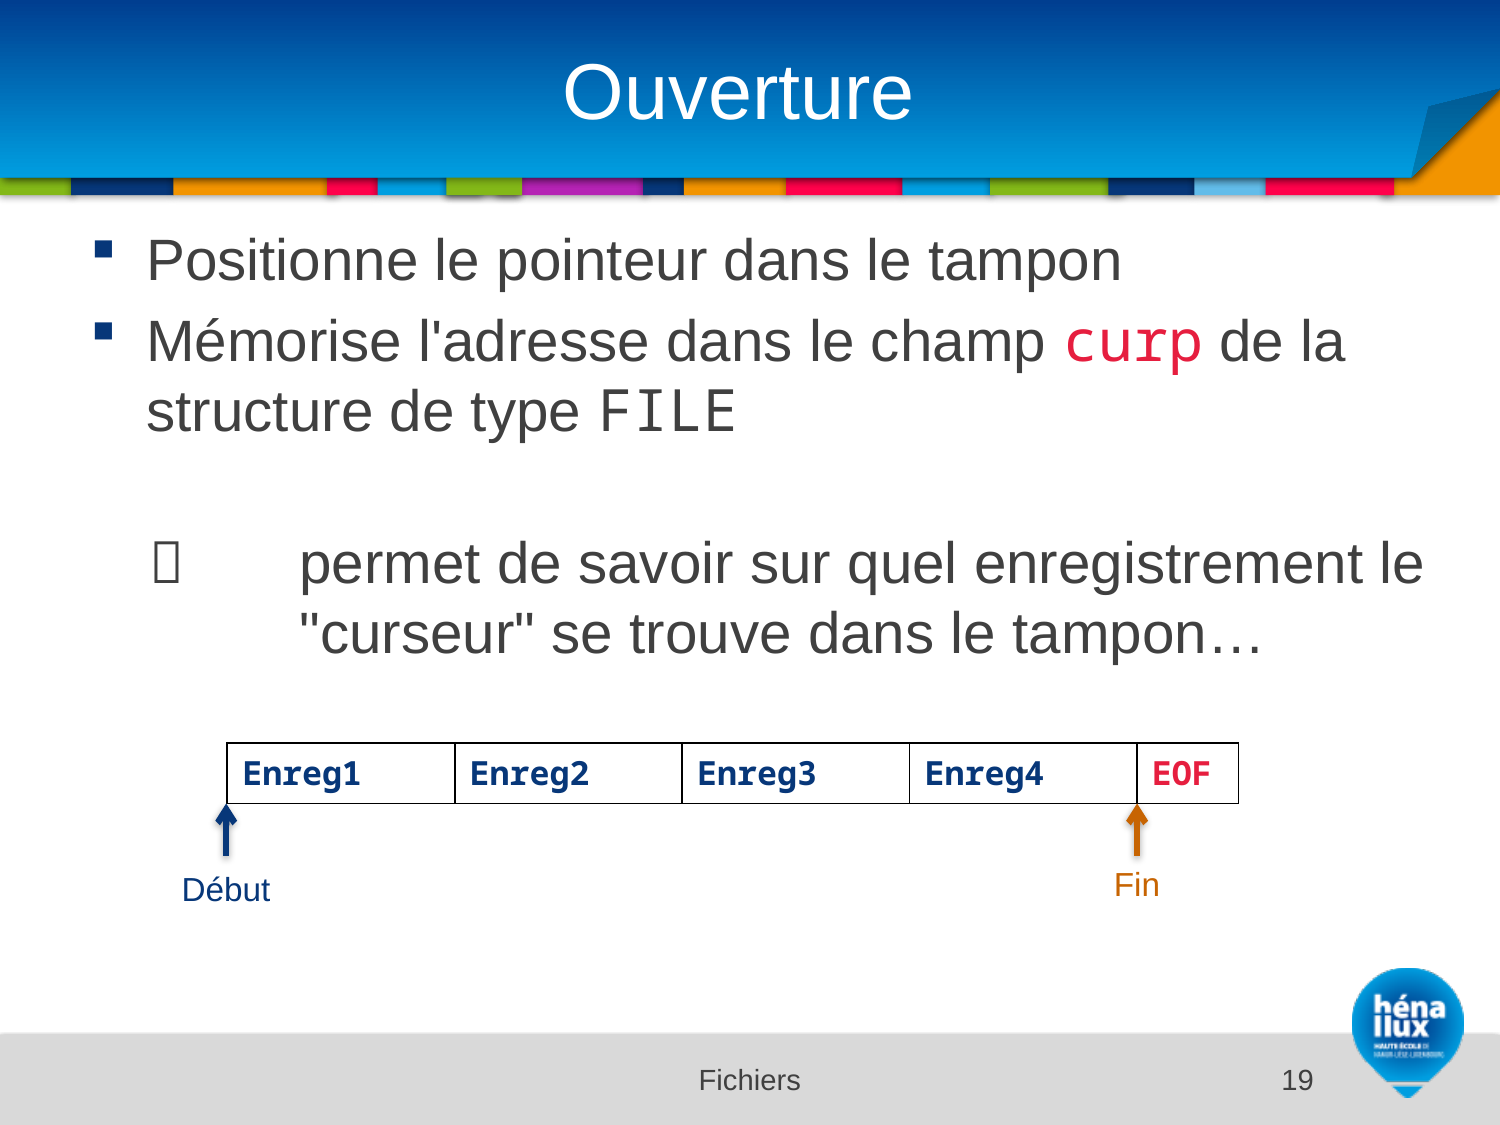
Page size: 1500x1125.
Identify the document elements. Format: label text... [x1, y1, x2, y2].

list Positionne le pointeur dans le tampon Mémorise l'adresse dans le champ curp de la structure de type FILE  permet de savoir sur quel enregistrement le "curseur" se trouve dans le tampon… [75, 214, 1469, 1005]
text_box Fin [1077, 855, 1198, 911]
picture [1352, 1032, 1464, 1098]
slide_number 19 [1151, 1053, 1330, 1111]
footer Fichiers [383, 1053, 1117, 1111]
table_header Enreg4 [910, 744, 1136, 803]
table_header EOF [1138, 744, 1238, 803]
table_header Enreg3 [683, 744, 909, 803]
picture [1365, 1005, 1450, 1067]
text_box Début [166, 861, 286, 916]
table_header Enreg2 [456, 744, 681, 803]
table_header Enreg1 [228, 744, 454, 803]
title Ouverture [75, 10, 1425, 166]
